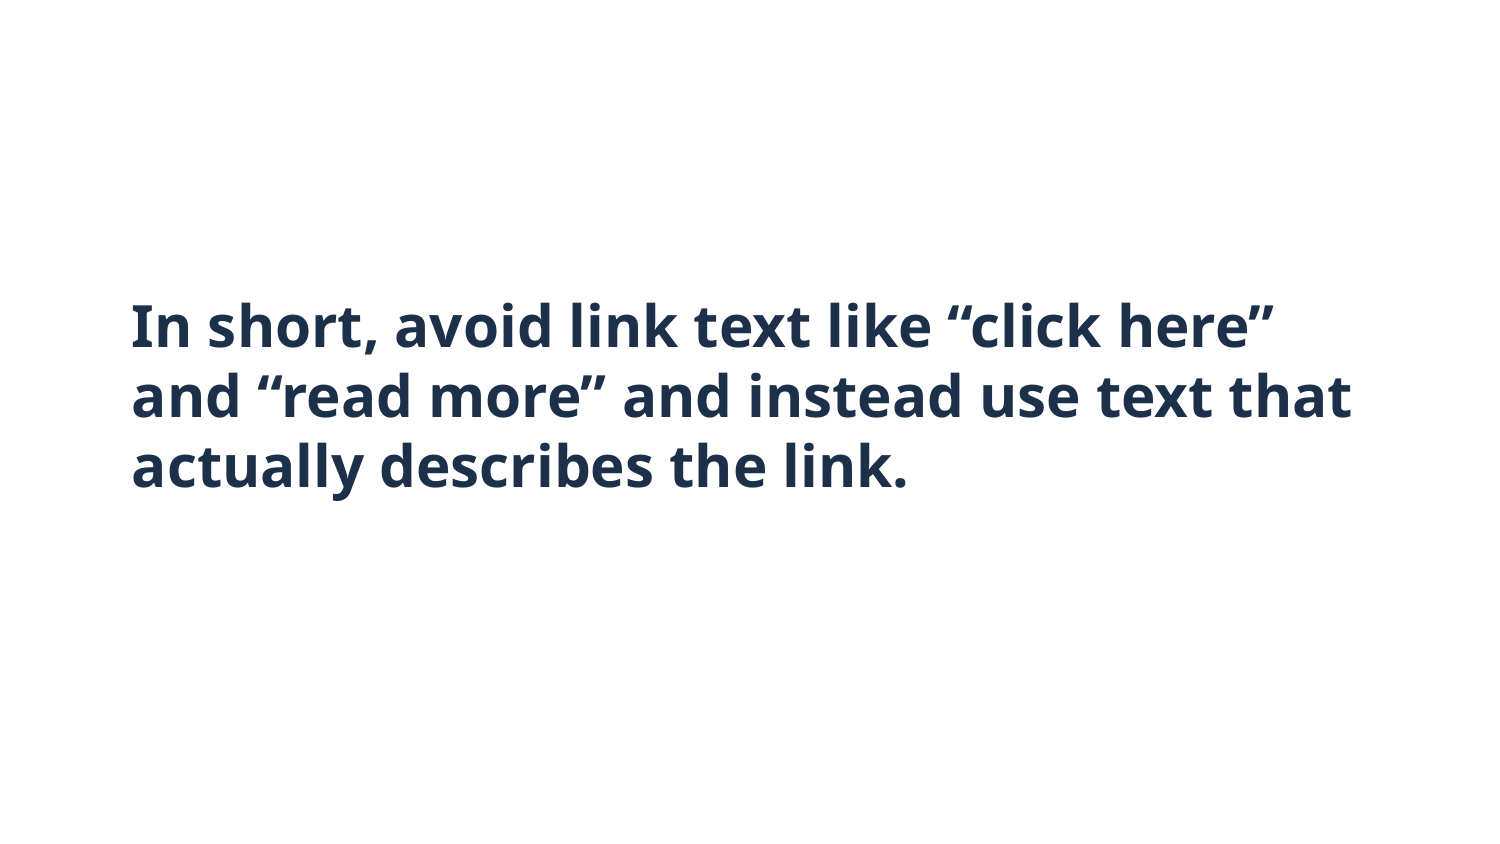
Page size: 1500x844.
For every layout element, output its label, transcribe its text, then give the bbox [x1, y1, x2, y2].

title In short, avoid link text like “click here” and “read more” and instead use text that actually describes the link. [116, 87, 1379, 701]
